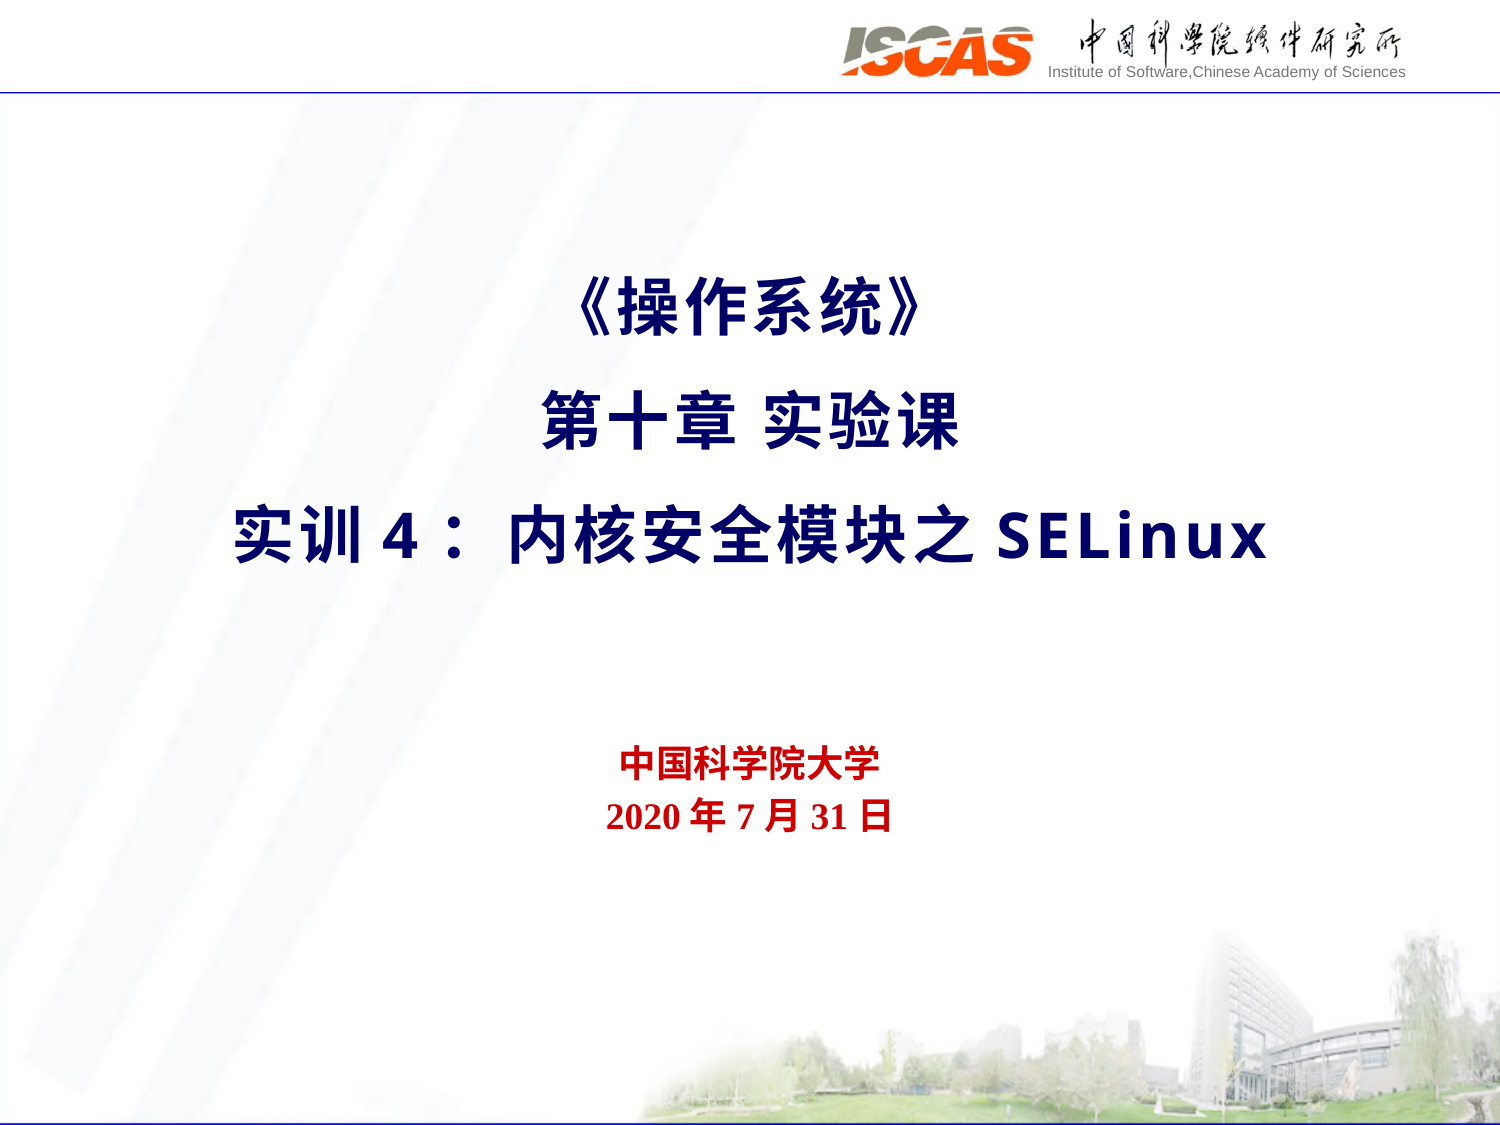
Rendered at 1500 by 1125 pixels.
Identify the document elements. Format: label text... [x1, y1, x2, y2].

picture [1077, 15, 1402, 71]
picture [0, 92, 1500, 1125]
text_box 《操作系统》 第十章 实验课 实训4：内核安全模块之SELinux [187, 333, 1313, 579]
text_box 中国科学院大学 2020年7月31日 [187, 709, 1313, 857]
picture [837, 18, 1045, 87]
